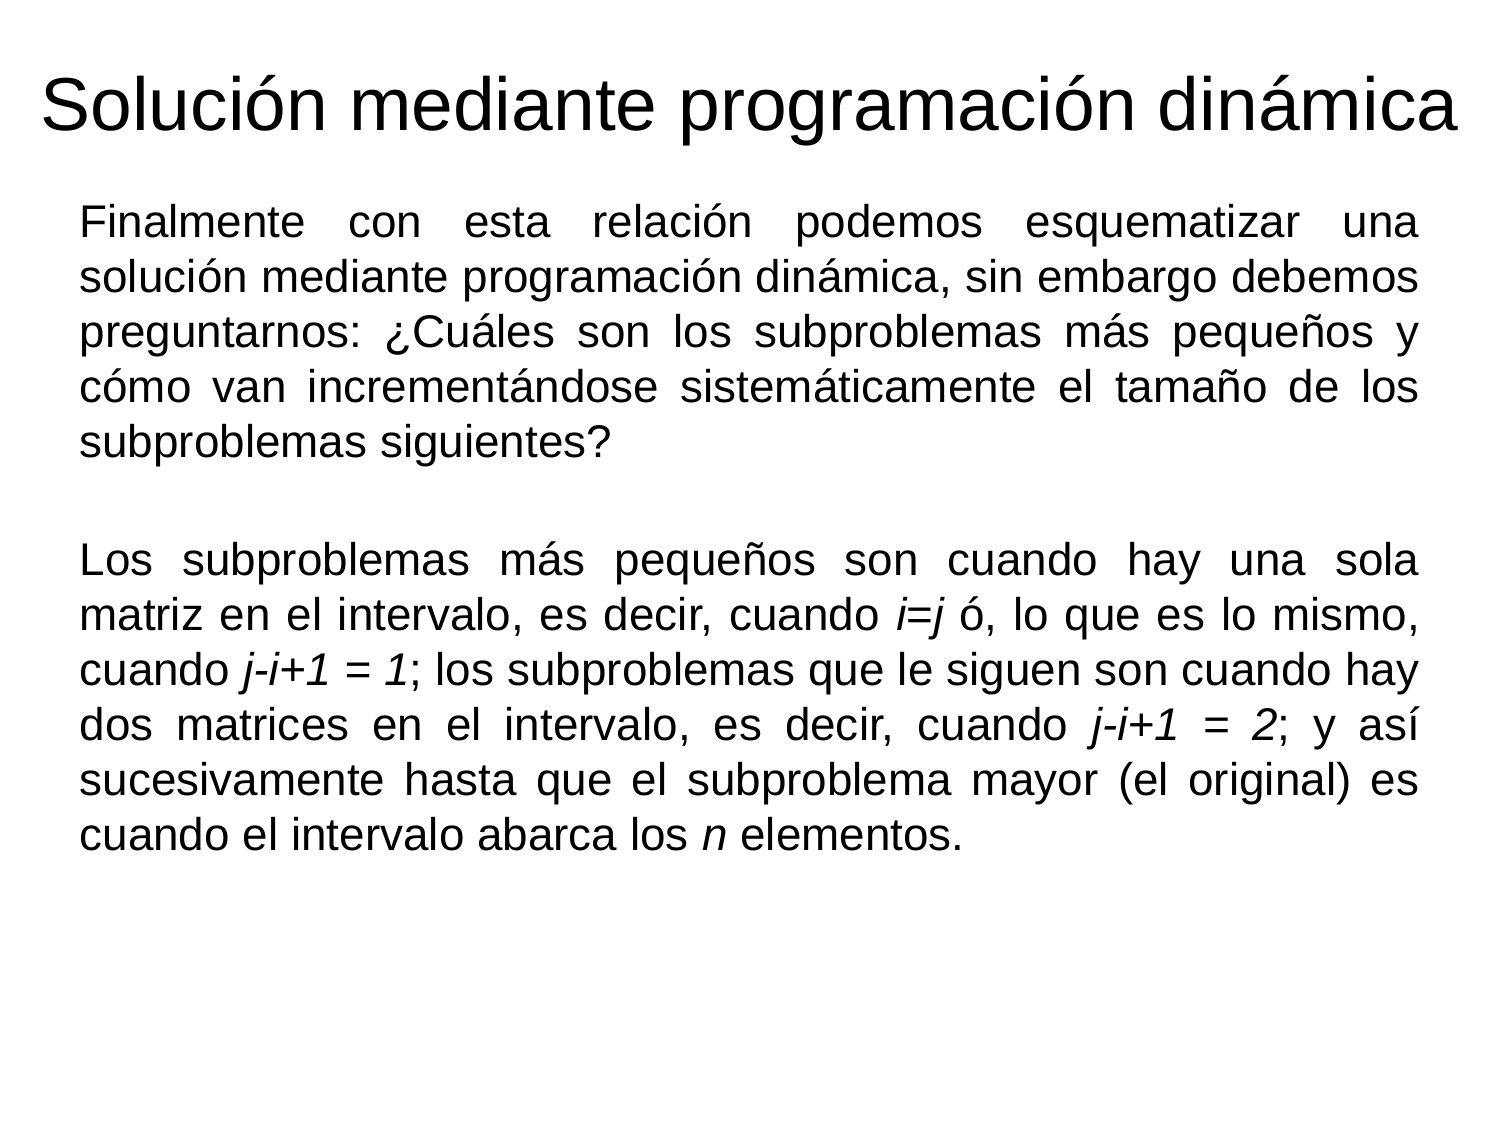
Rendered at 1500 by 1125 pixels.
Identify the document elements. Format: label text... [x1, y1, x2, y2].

text_box Solución mediante programación dinámica [0, 30, 1500, 153]
text_box Los subproblemas más pequeños son cuando hay una sola matriz en el intervalo, es decir, cuando i=j ó, lo que es lo mismo, cuando j-i+1 = 1; los subproblemas que le siguen son cuando hay dos matrices en el intervalo, es decir, cuando j-i+1 = 2; y así sucesivamente hasta que el subproblema mayor (el original) es cuando el intervalo abarca los n elementos. [64, 522, 1436, 870]
text_box Finalmente con esta relación podemos esquematizar una solución mediante programación dinámica, sin embargo debemos preguntarnos: ¿Cuáles son los subproblemas más pequeños y cómo van incrementándose sistemáticamente el tamaño de los subproblemas siguientes? [64, 184, 1436, 468]
